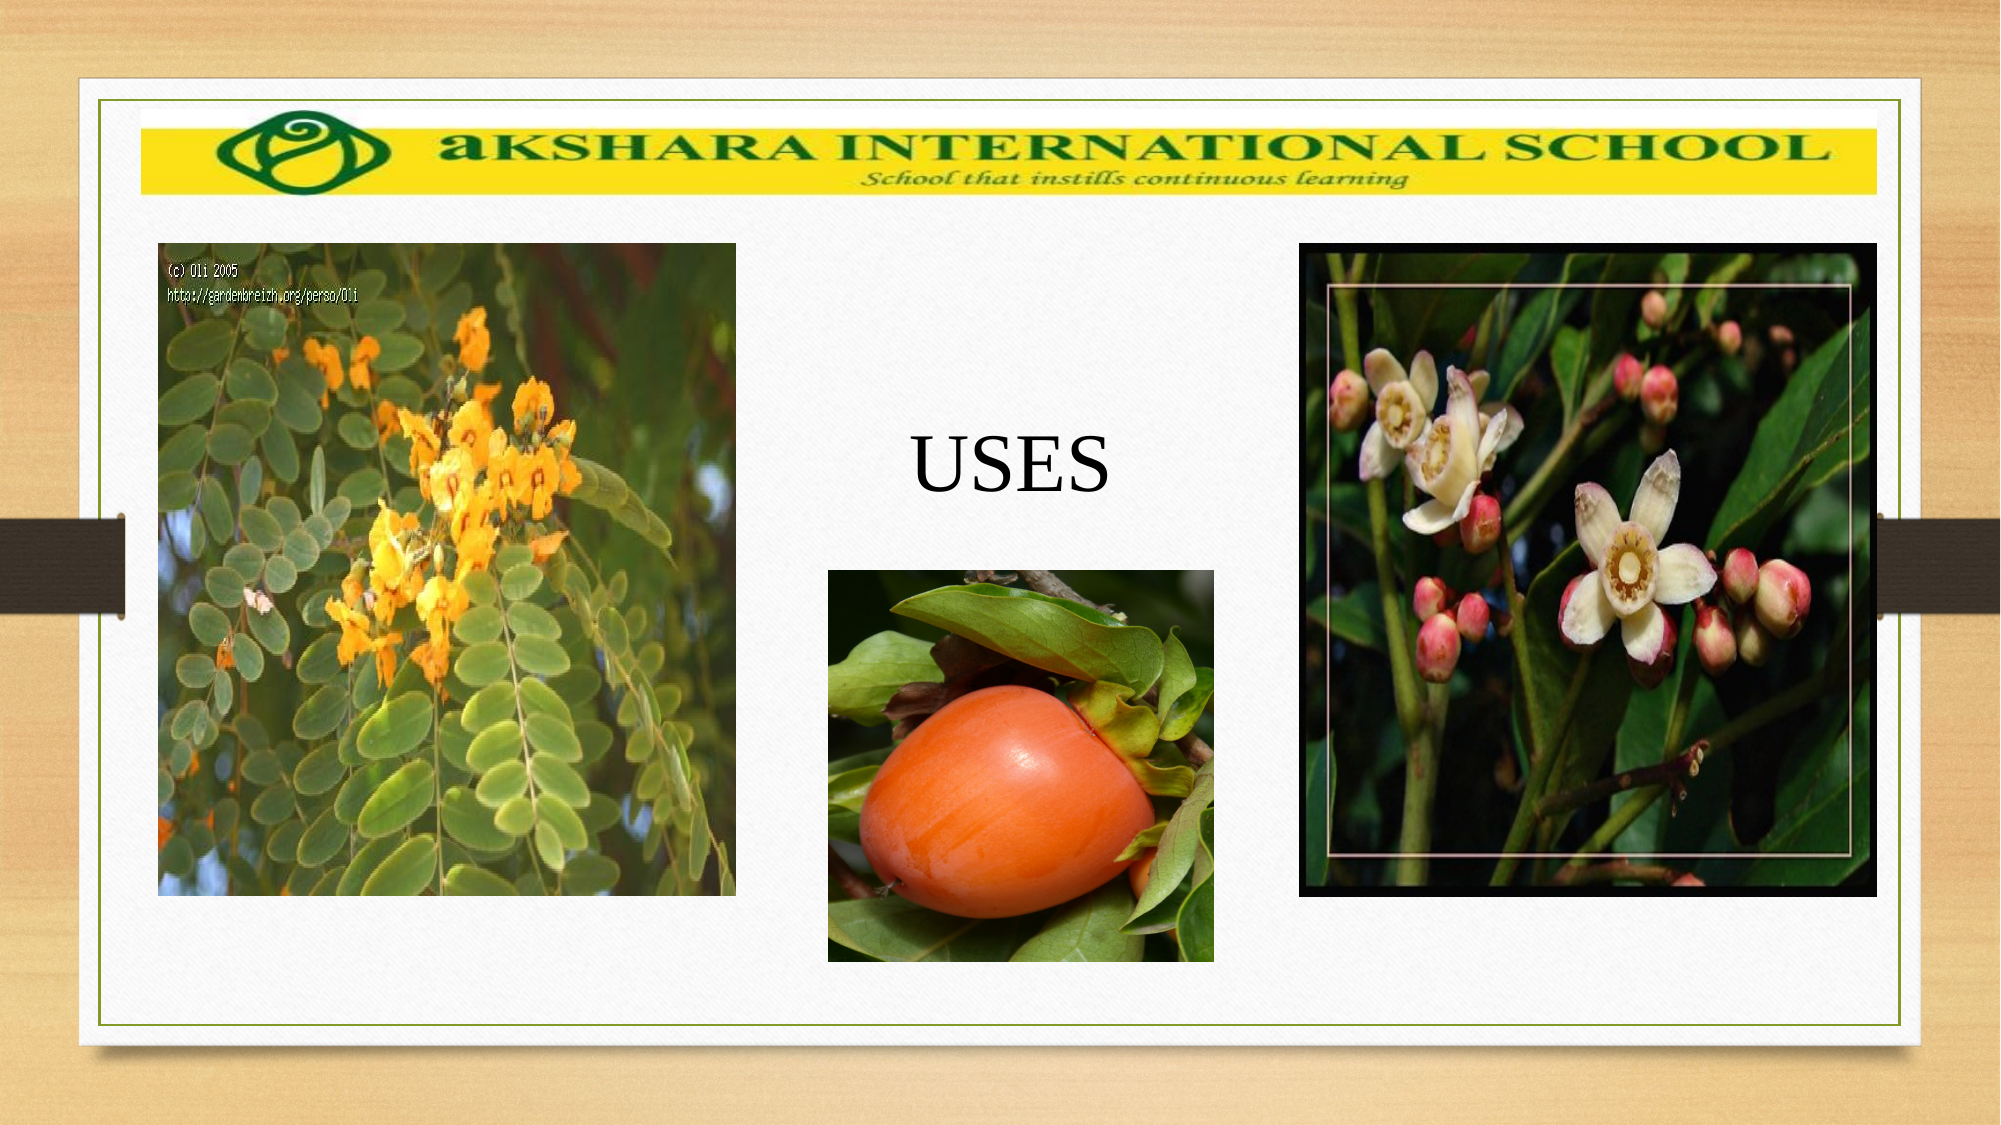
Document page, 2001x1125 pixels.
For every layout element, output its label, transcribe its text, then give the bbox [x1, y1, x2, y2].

picture [0, 0, 2001, 1125]
text_box USES [874, 400, 1172, 516]
